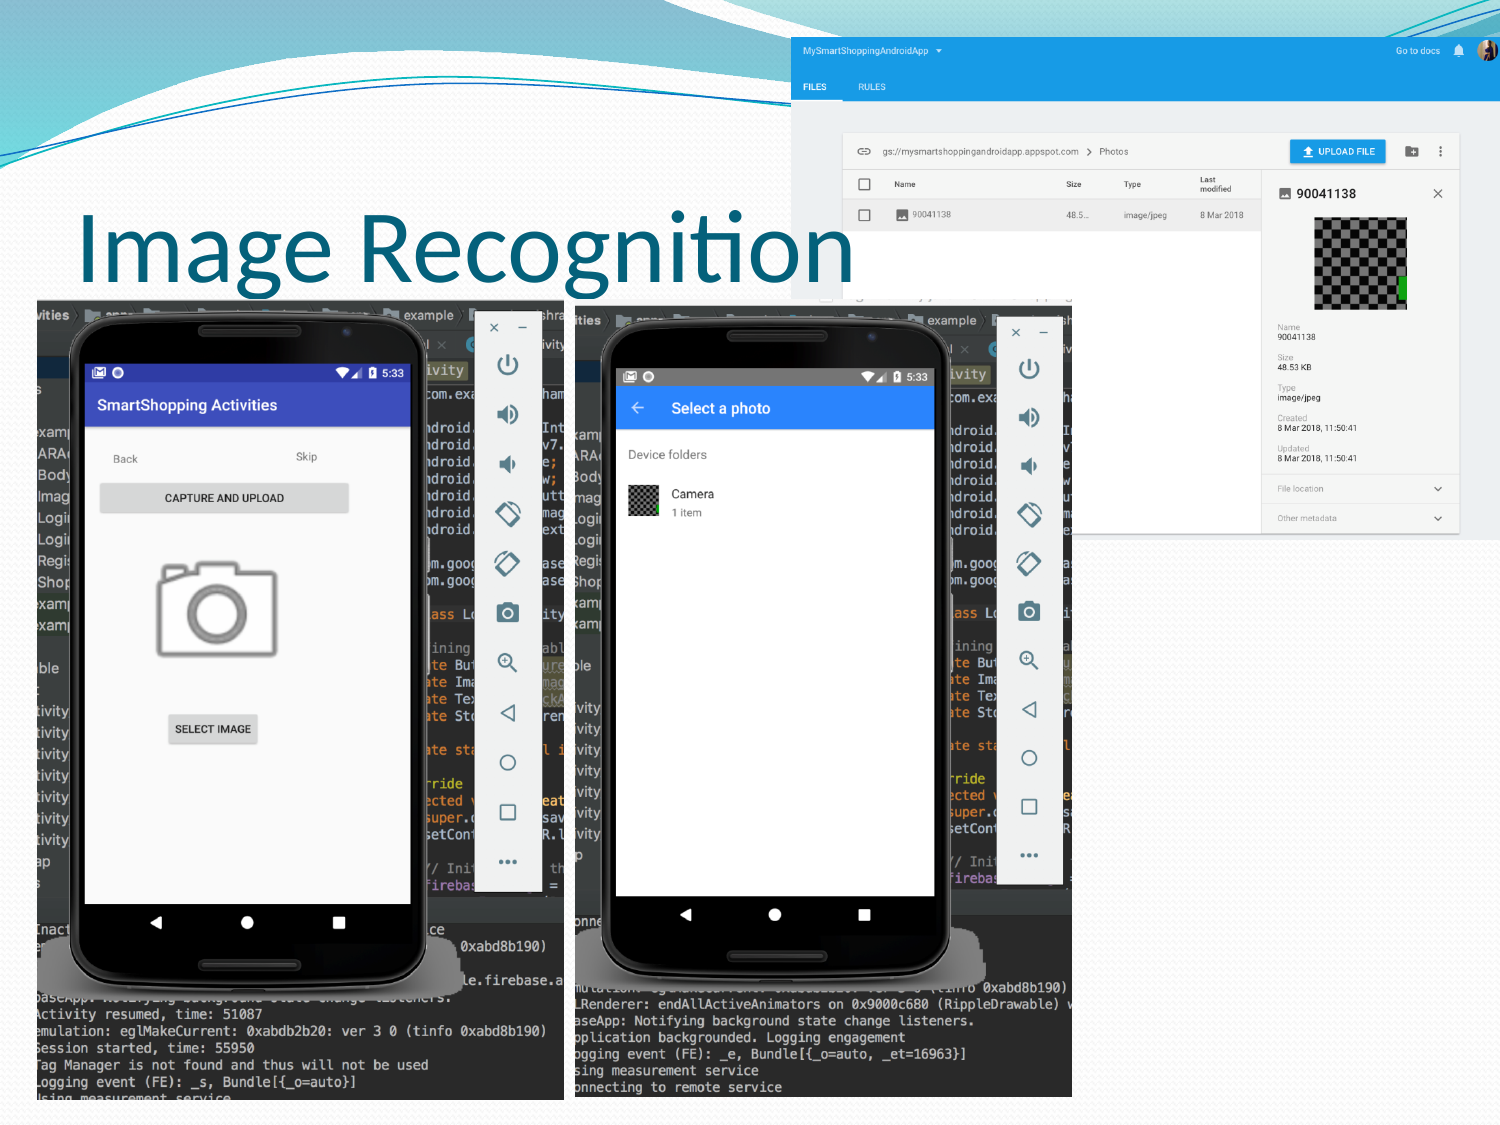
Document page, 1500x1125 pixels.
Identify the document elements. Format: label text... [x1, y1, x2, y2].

picture [37, 299, 564, 1101]
picture [574, 37, 1500, 1097]
title Image Recognition [75, 115, 784, 303]
